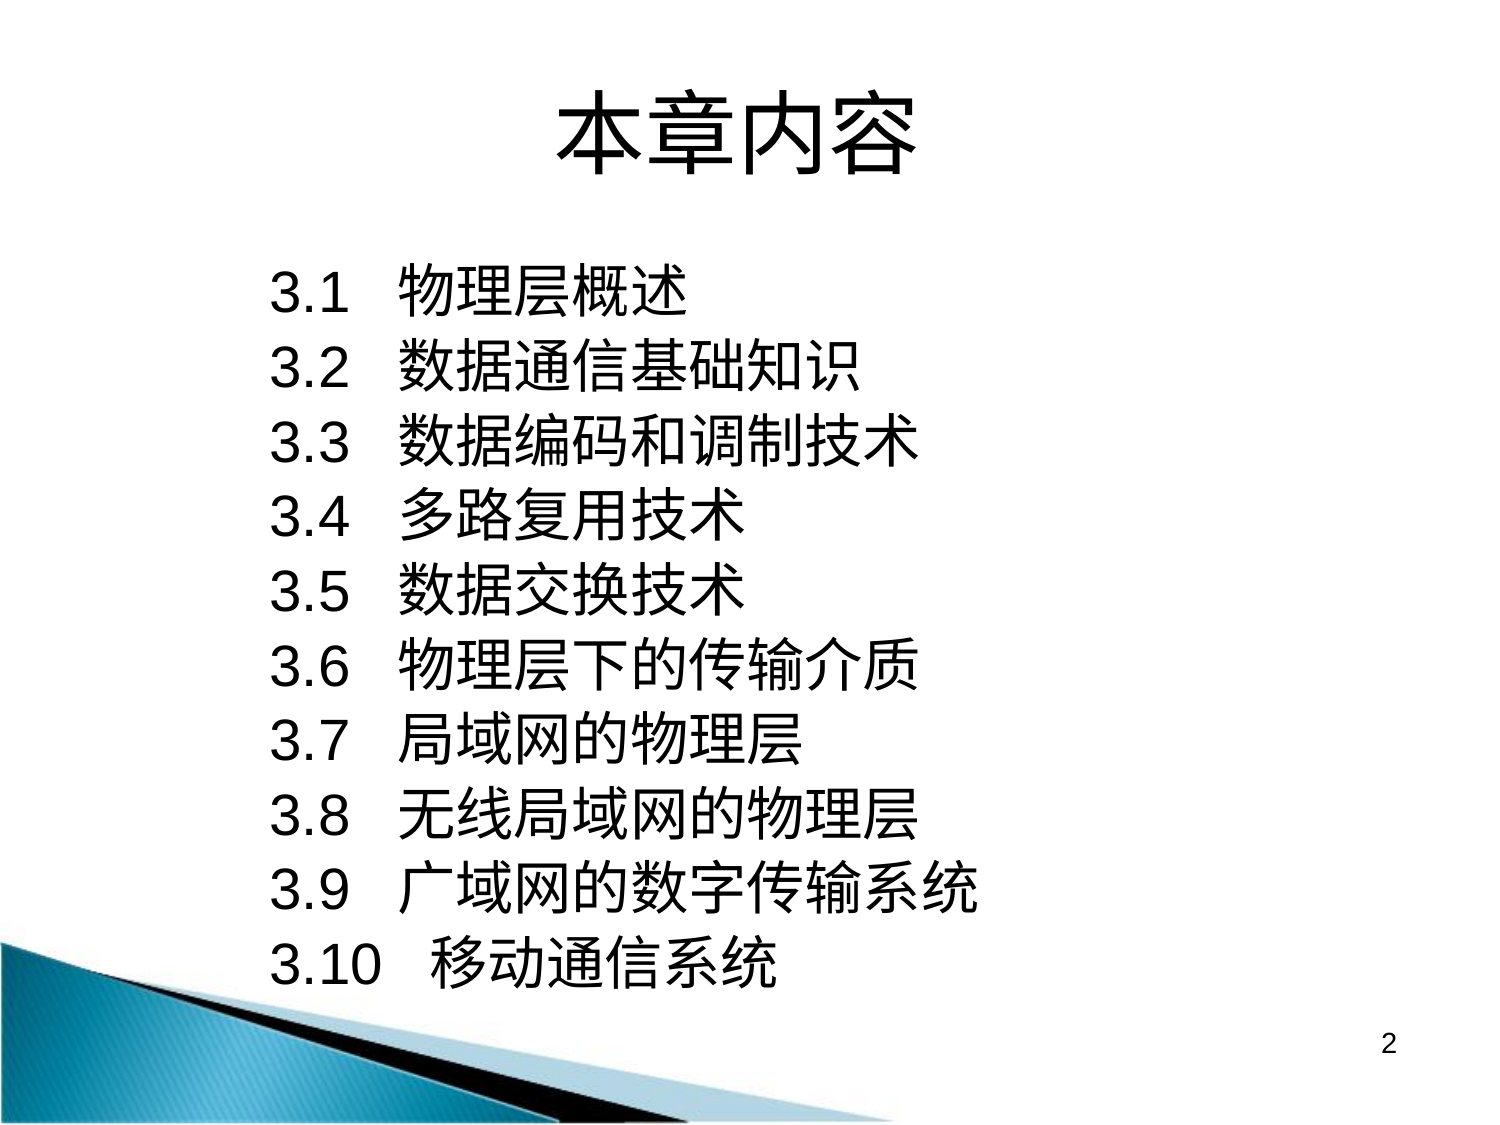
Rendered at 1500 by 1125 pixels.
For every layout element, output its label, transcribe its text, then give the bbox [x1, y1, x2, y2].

picture [0, 823, 914, 1125]
title 本章内容 [62, 37, 1413, 226]
list 3.1 物理层概述 3.2 数据通信基础知识 3.3 数据编码和调制技术 3.4 多路复用技术 3.5 数据交换技术 3.6 物理层下的传输介质 3.7 局域网的物理层 3.8 无线局域网的物理层 3.9 广域网的数字传输系统 3.10 移动通信系统 [62, 254, 1413, 1079]
slide_number 2 [1062, 1016, 1413, 1096]
